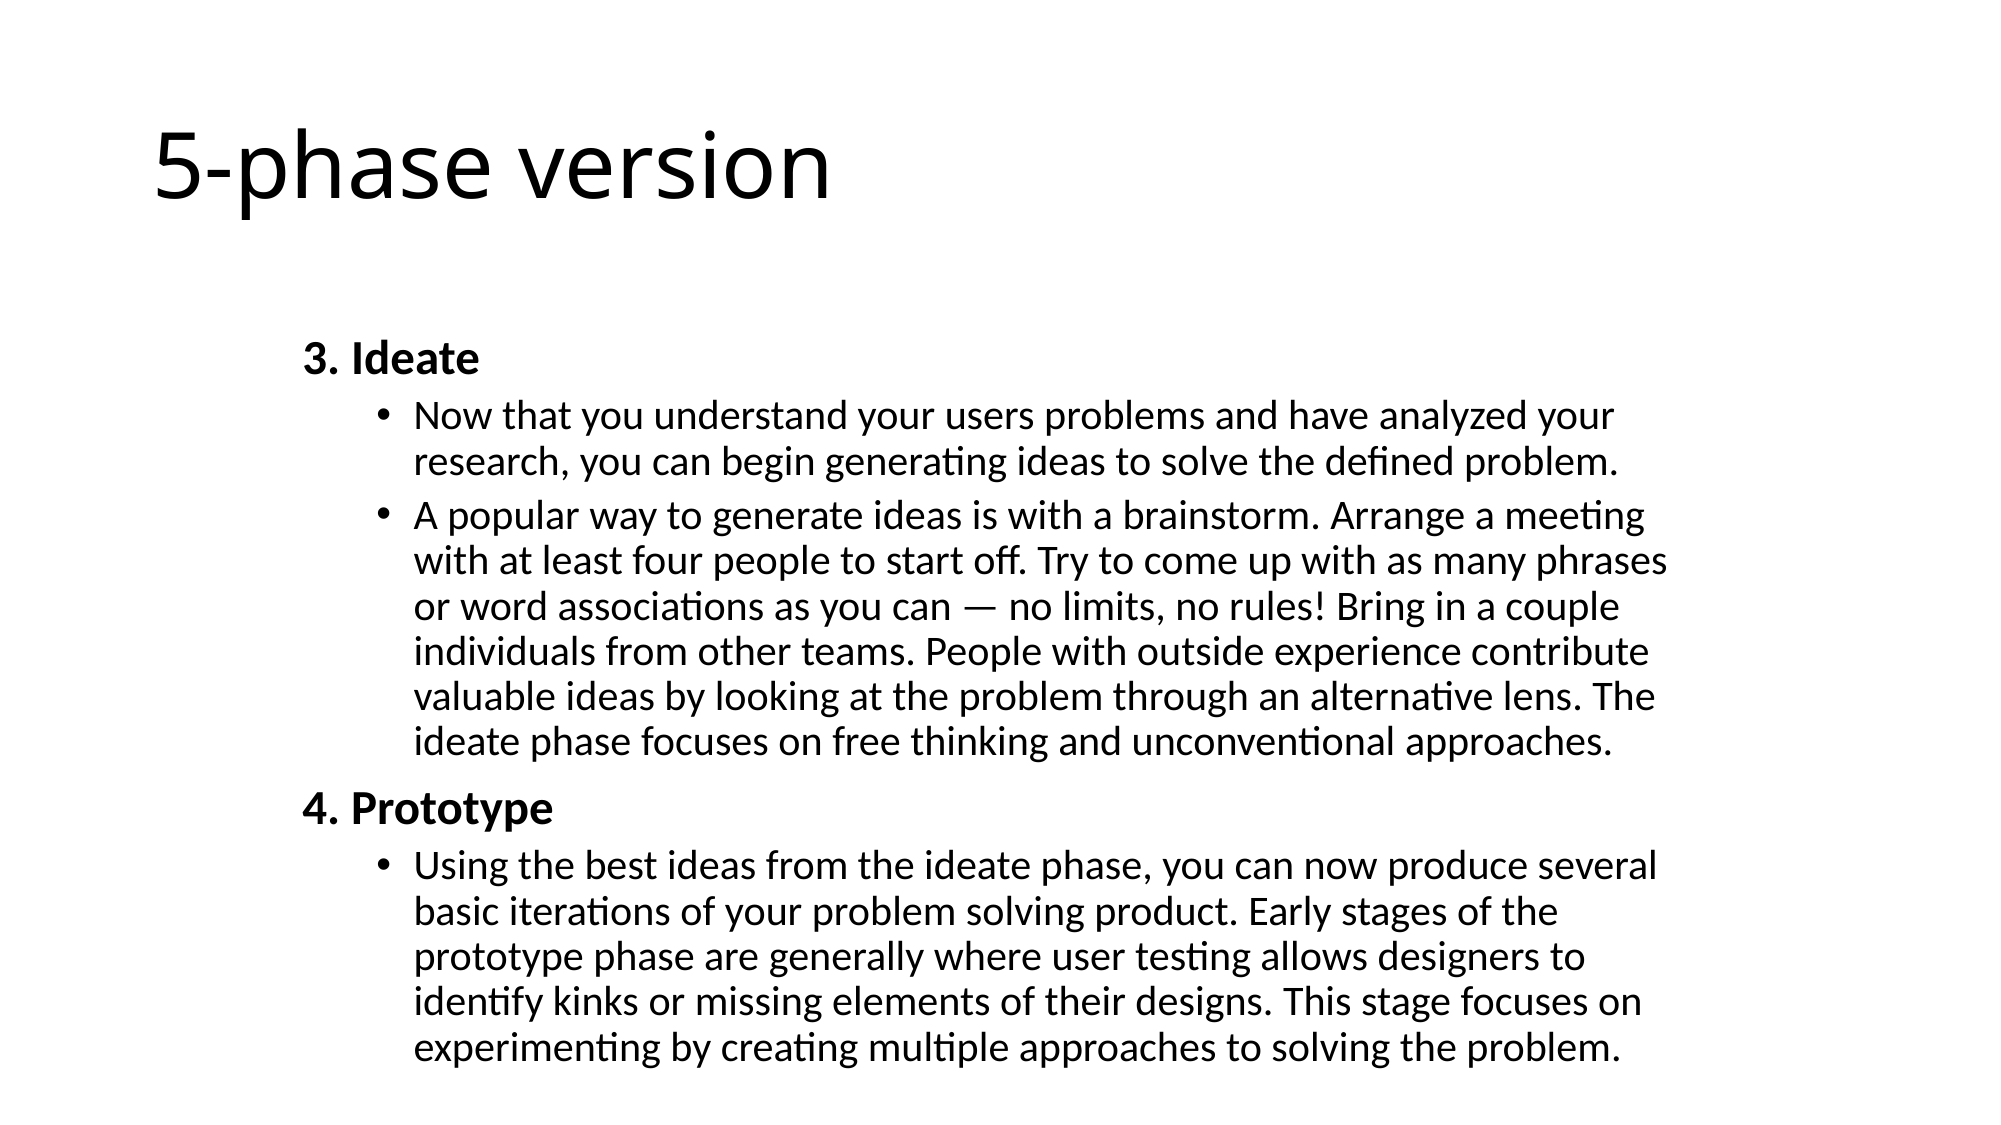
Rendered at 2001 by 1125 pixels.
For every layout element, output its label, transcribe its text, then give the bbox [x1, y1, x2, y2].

title 5-phase version [137, 59, 1863, 278]
list 3. Ideate Now that you understand your users problems and have analyzed your research, you can begin generating ideas to solve the defined problem. A popular way to generate ideas is with a brainstorm. Arrange a meeting with at least four people to start off. Try to come up with as many phrases or word associations as you can — no limits, no rules! Bring in a couple individuals from other teams. People with outside experience contribute valuable ideas by looking at the problem through an alternative lens. The ideate phase focuses on free thinking and unconventional approaches. 4. Prototype Using the best ideas from the ideate phase, you can now produce several basic iterations of your problem solving product. Early stages of the prototype phase are generally where user testing allows designers to identify kinks or missing elements of their designs. This stage focuses on experimenting by creating multiple approaches to solving the problem. [287, 324, 1713, 1095]
